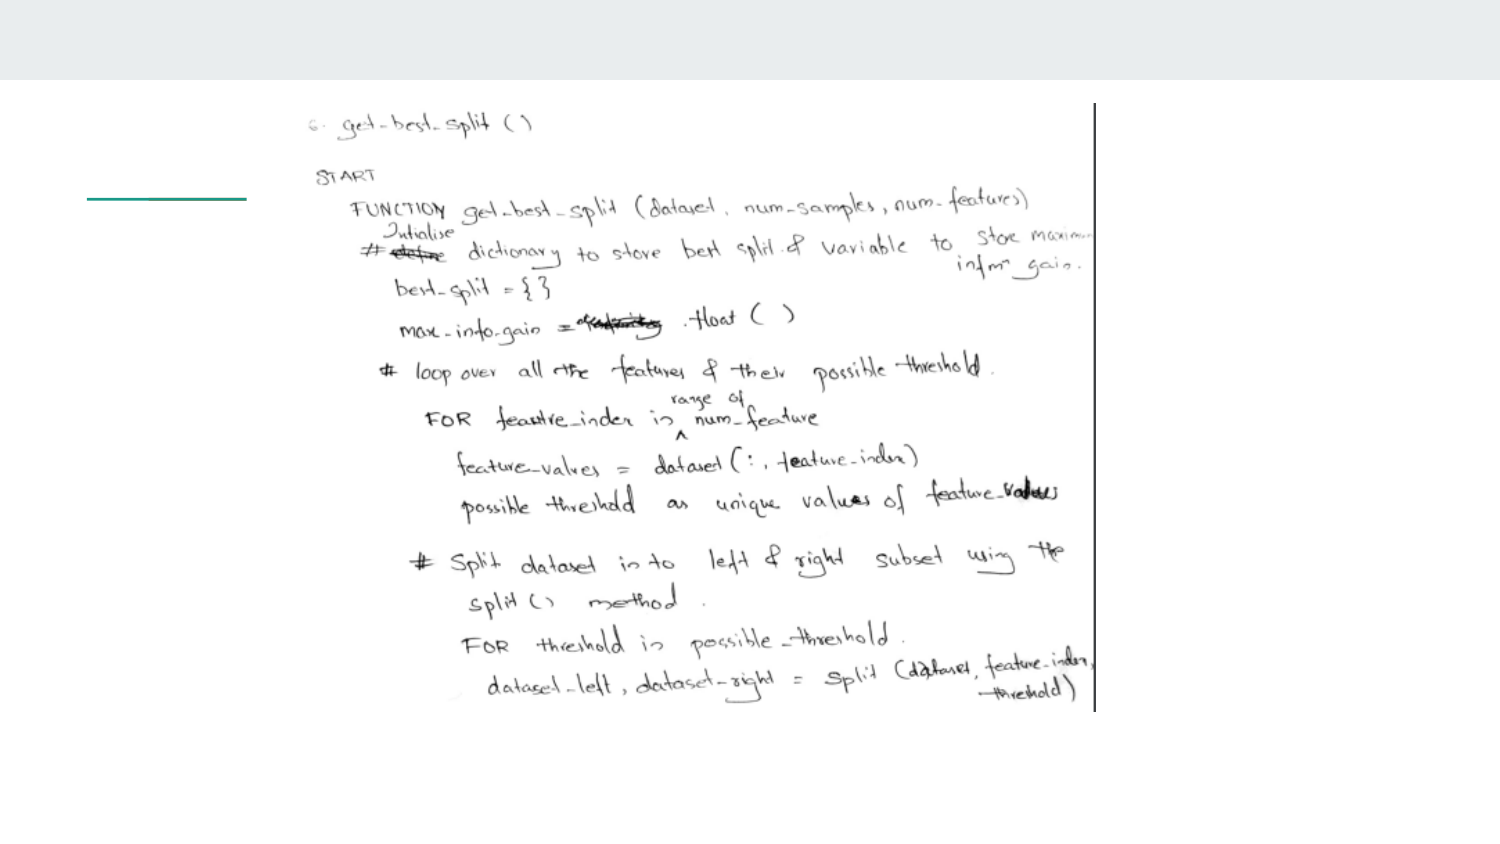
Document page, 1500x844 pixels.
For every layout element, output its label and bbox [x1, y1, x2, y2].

picture [246, 103, 1097, 713]
